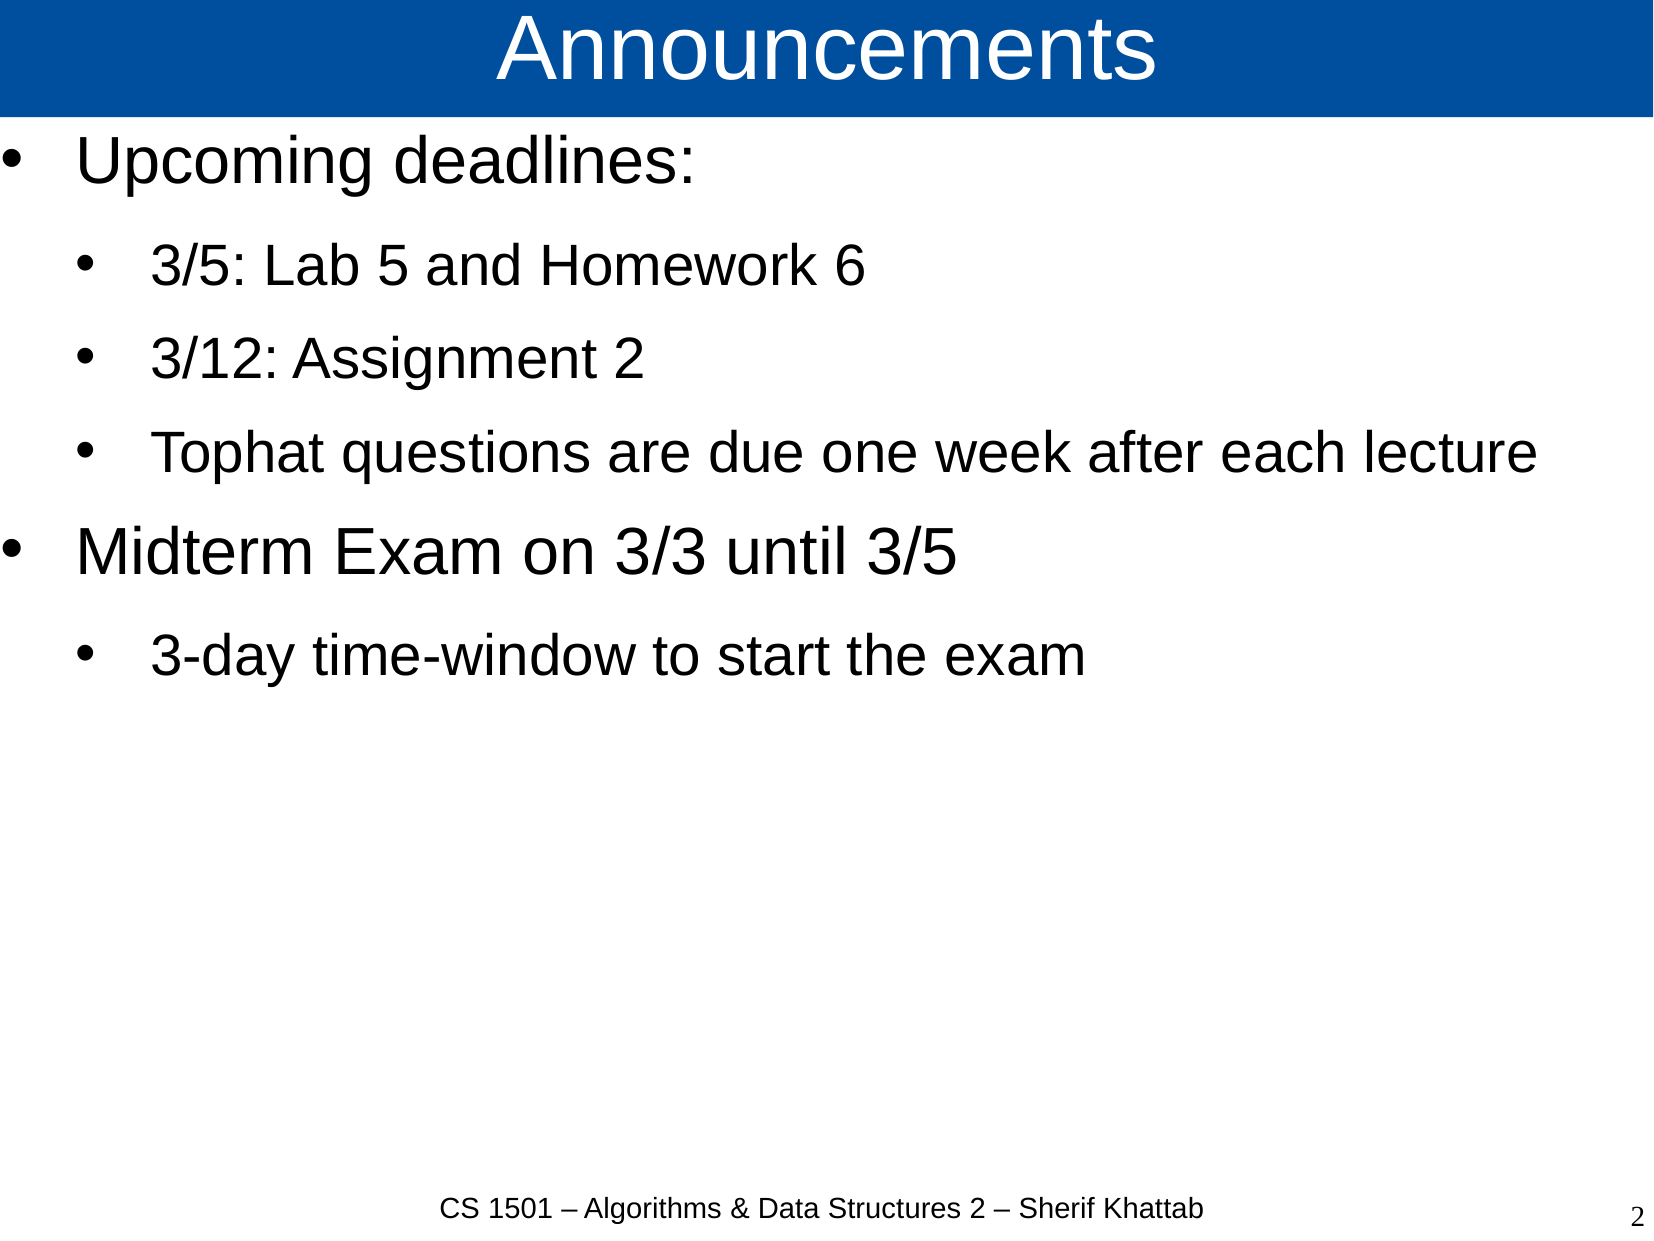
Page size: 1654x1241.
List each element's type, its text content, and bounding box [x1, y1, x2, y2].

list Upcoming deadlines: 3/5: Lab 5 and Homework 6 3/12: Assignment 2 Tophat questions are due one week after each lecture Midterm Exam on 3/3 until 3/5 3-day time-window to start the exam [0, 117, 1654, 1195]
title Announcements [0, 0, 1654, 117]
slide_number 2 [1265, 1199, 1646, 1241]
footer CS 1501 – Algorithms & Data Structures 2 – Sherif Khattab [407, 1191, 1238, 1241]
